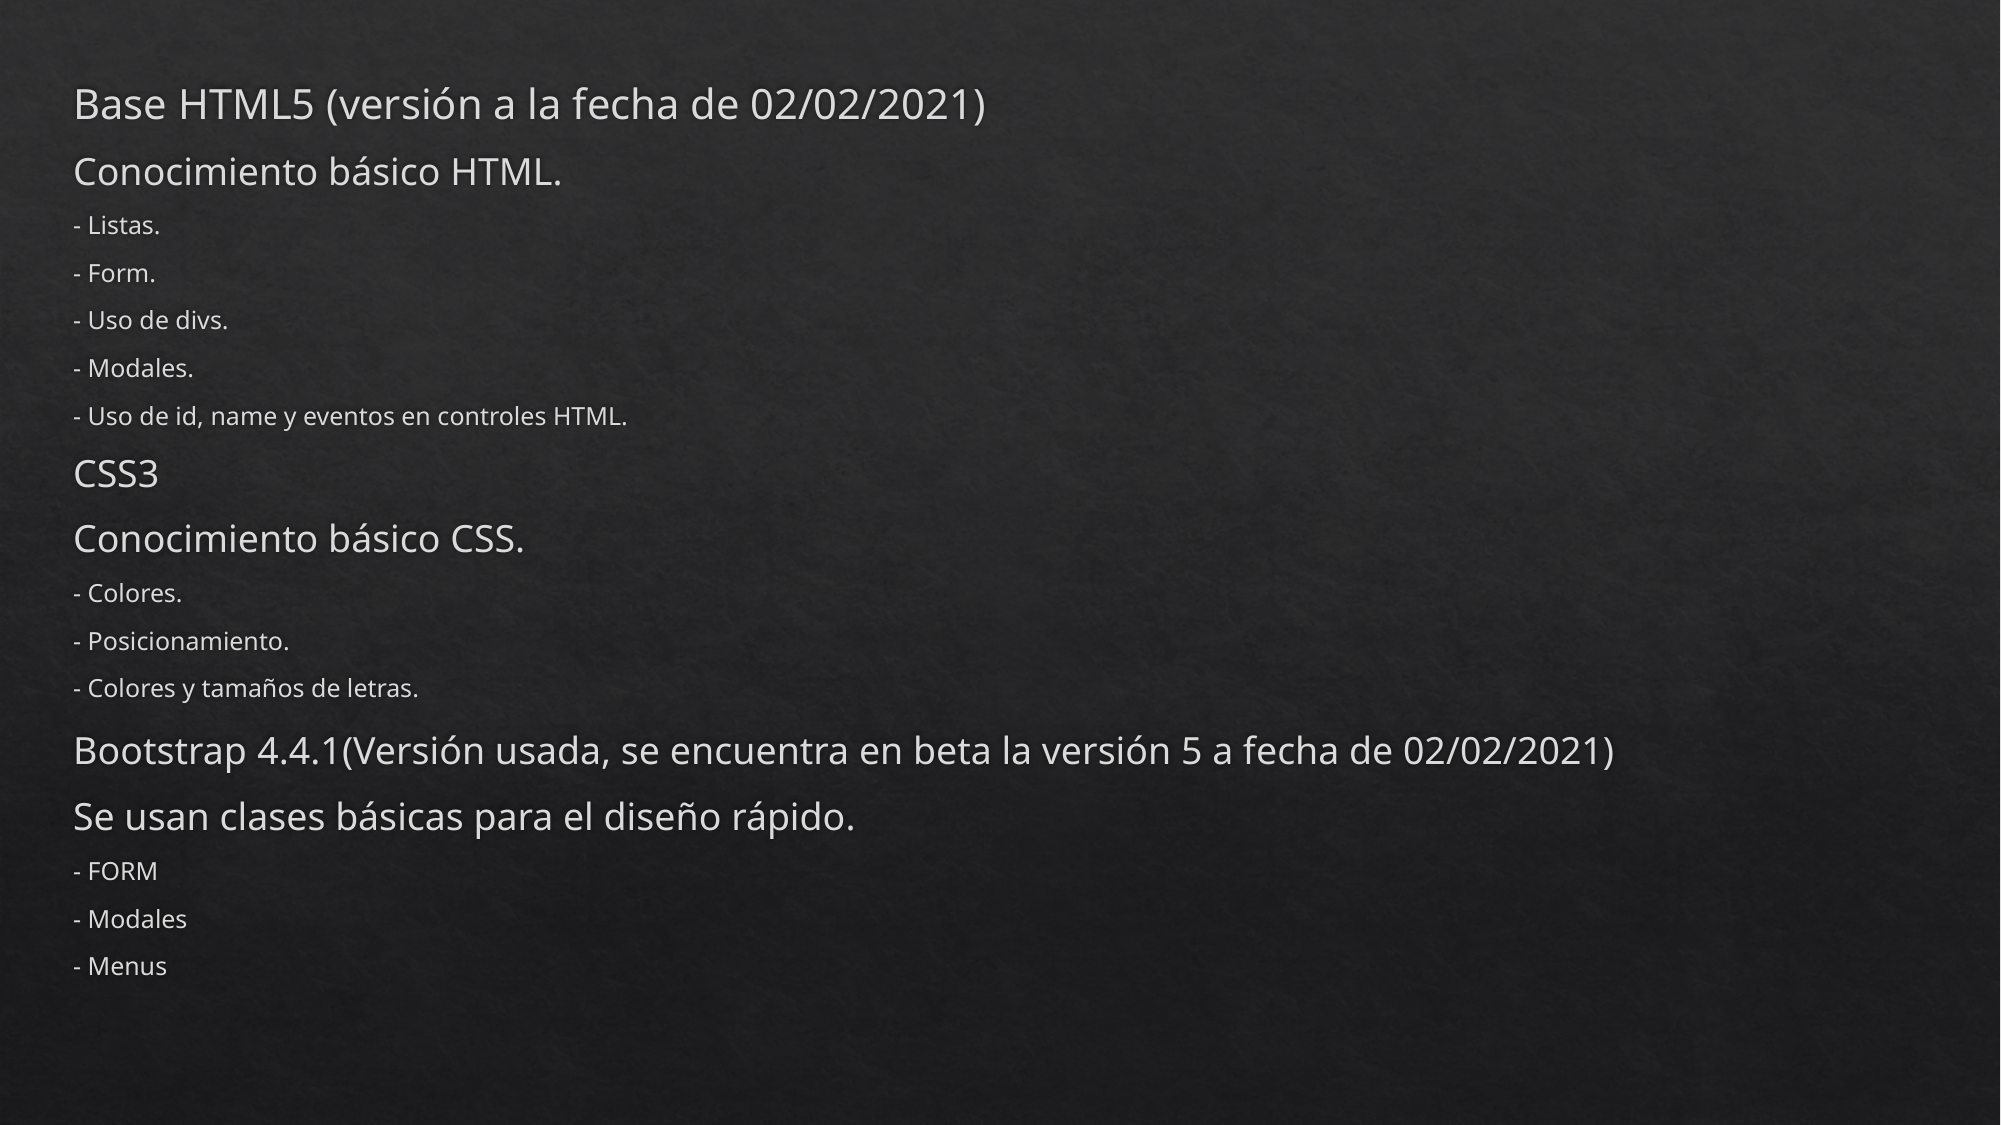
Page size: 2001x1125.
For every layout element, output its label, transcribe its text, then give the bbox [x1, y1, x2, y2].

list Base HTML5 (versión a la fecha de 02/02/2021) Conocimiento básico HTML. - Listas. - Form. - Uso de divs. - Modales. - Uso de id, name y eventos en controles HTML. CSS3 Conocimiento básico CSS. - Colores. - Posicionamiento. - Colores y tamaños de letras. Bootstrap 4.4.1(Versión usada, se encuentra en beta la versión 5 a fecha de 02/02/2021) Se usan clases básicas para el diseño rápido. - FORM - Modales - Menus [51, 69, 1973, 1093]
